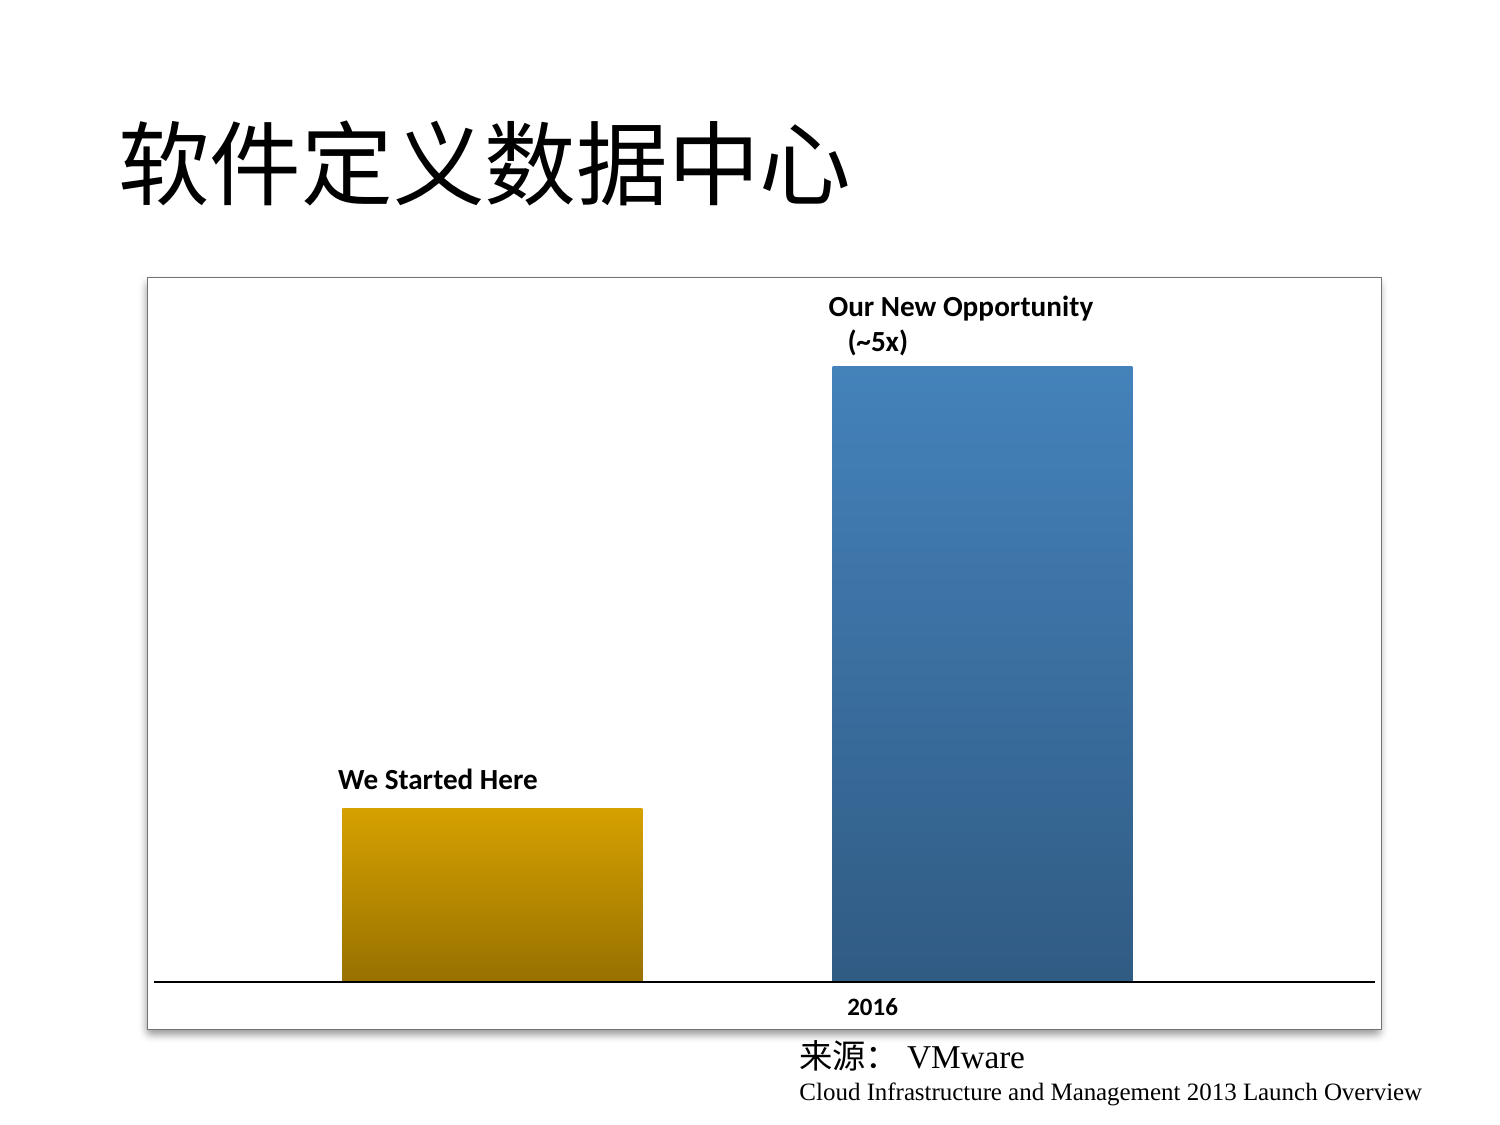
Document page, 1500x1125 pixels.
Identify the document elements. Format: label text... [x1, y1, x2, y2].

text_box [147, 277, 1382, 1030]
text_box Our New Opportunity (~5x) [813, 279, 1159, 365]
text_box $6 Billion Compute Virtualization [342, 808, 643, 981]
text_box We Started Here [323, 753, 624, 803]
text_box 2016 [832, 983, 1133, 1027]
text_box 来源：VMware Cloud Infrastructure and Management 2013 Launch Overview [784, 1027, 1444, 1113]
text_box $28 Billion SDDC 20 % CAGR [832, 366, 1133, 981]
title 软件定义数据中心 [103, 59, 1397, 278]
